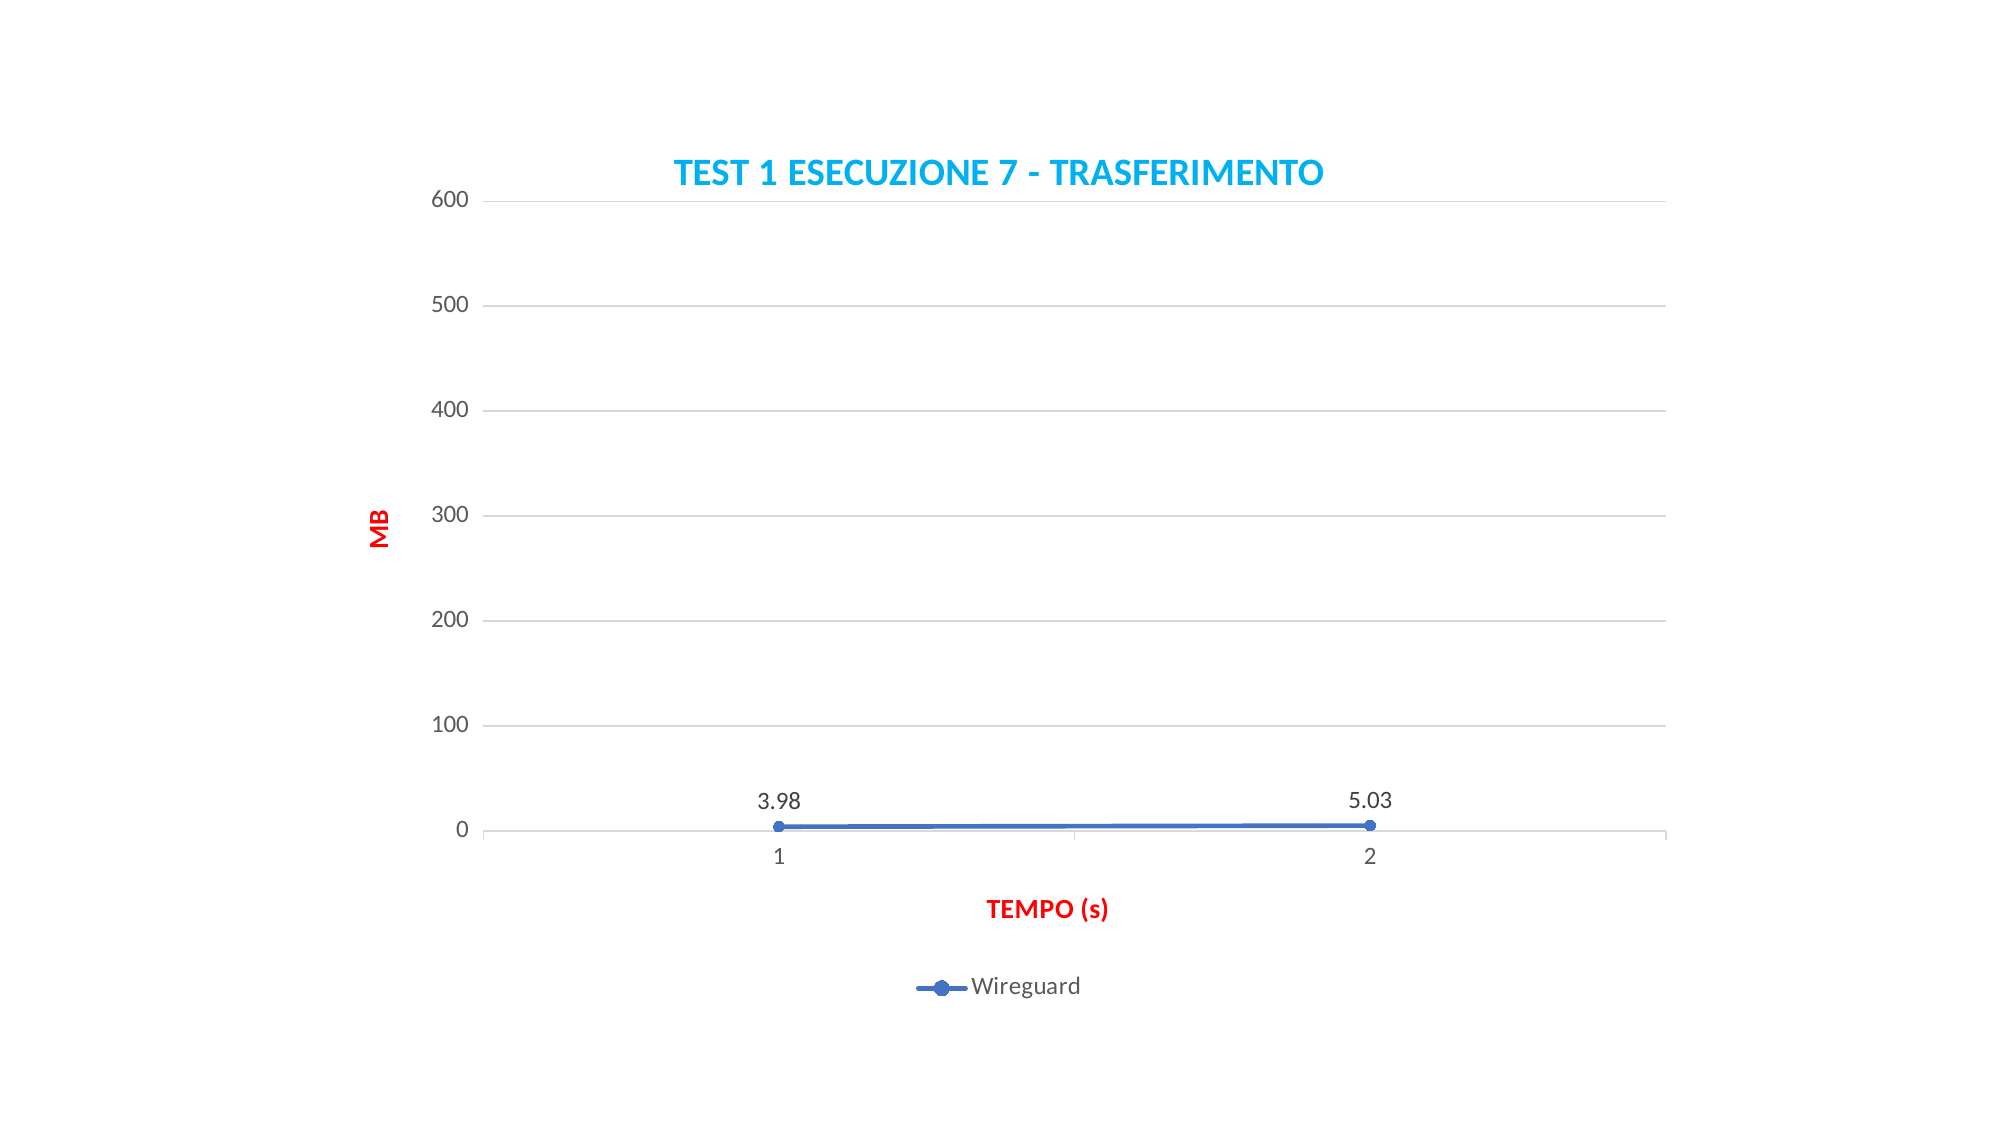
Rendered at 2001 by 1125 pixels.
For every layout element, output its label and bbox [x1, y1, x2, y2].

chart [333, 117, 1667, 1007]
